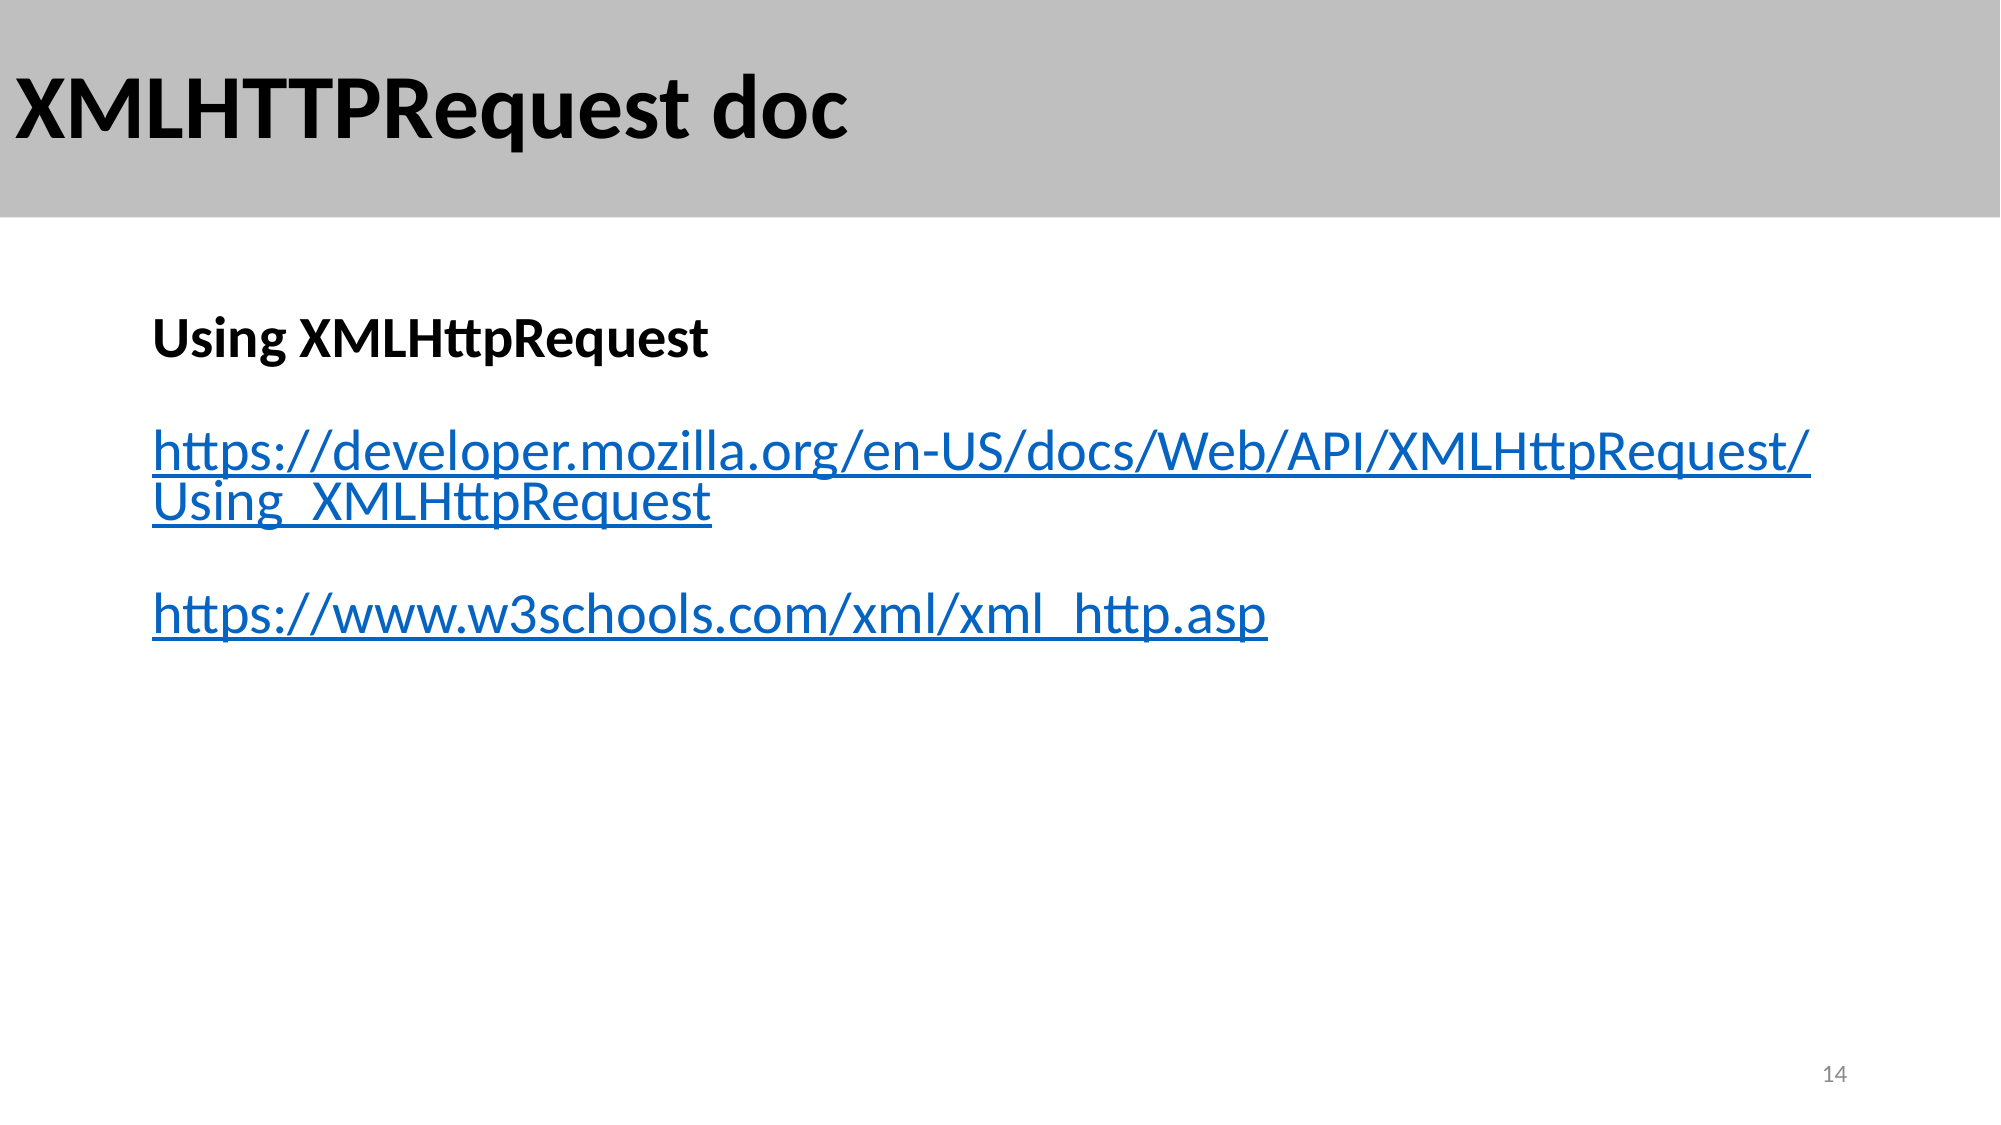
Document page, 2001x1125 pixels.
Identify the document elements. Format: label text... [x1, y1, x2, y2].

list Using XMLHttpRequest https://developer.mozilla.org/en-US/docs/Web/API/XMLHttpRequest/Using_XMLHttpRequest https://www.w3schools.com/xml/xml_http.asp [137, 299, 1863, 1014]
slide_number 14 [1412, 1042, 1863, 1103]
title XMLHTTPRequest doc [0, 0, 2000, 218]
